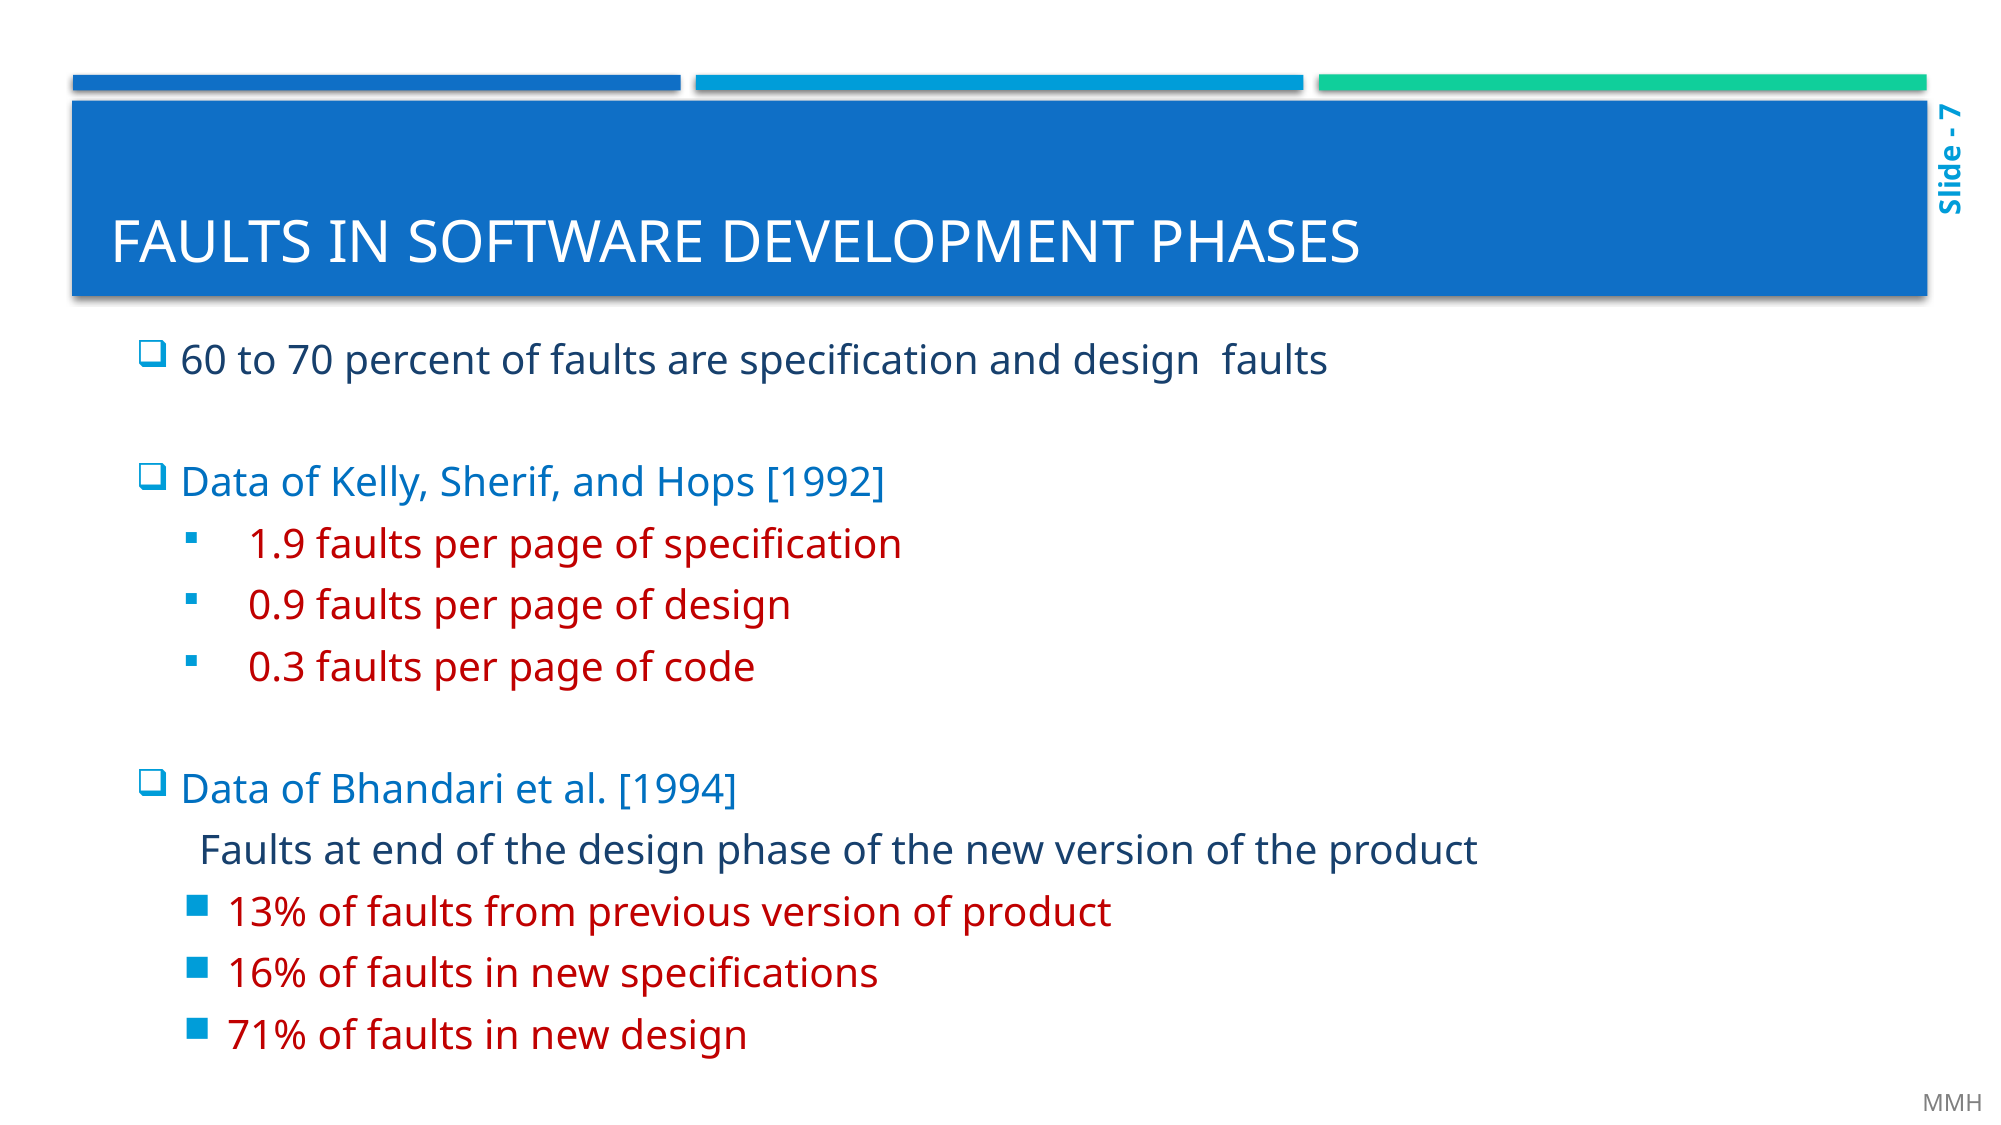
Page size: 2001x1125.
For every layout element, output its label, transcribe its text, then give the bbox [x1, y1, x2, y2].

title Faults in software development phases [95, 115, 1905, 282]
text_box Slide - 7 [1913, 96, 1984, 298]
text_box MMH [1894, 1079, 2000, 1125]
list 60 to 70 percent of faults are specification and design faults Data of Kelly, Sherif, and Hops [1992] 1.9 faults per page of specification 0.9 faults per page of design 0.3 faults per page of code Data of Bhandari et al. [1994] Faults at end of the design phase of the new version of the product 13% of faults from previous version of product 16% of faults in new specifications 71% of faults in new design [121, 327, 1918, 1070]
